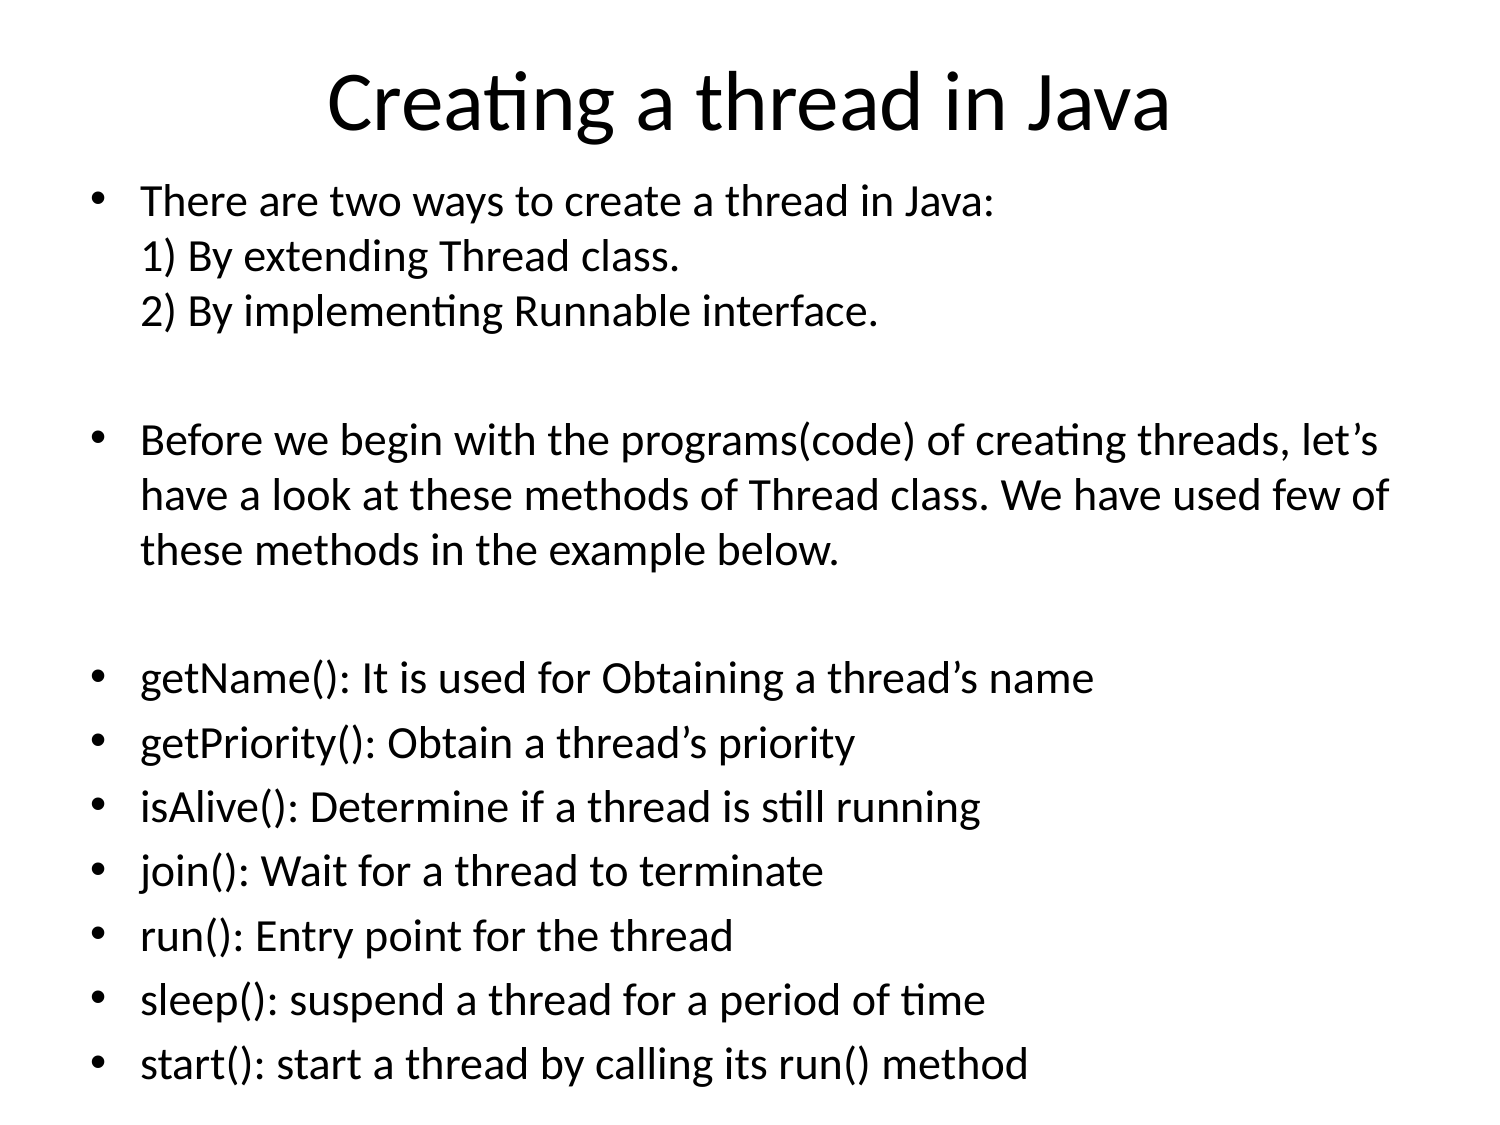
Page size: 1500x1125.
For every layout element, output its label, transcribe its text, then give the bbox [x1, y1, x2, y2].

title Creating a thread in Java [75, 37, 1425, 155]
list There are two ways to create a thread in Java: 1) By extending Thread class. 2) By implementing Runnable interface. Before we begin with the programs(code) of creating threads, let’s have a look at these methods of Thread class. We have used few of these methods in the example below. getName(): It is used for Obtaining a thread’s name getPriority(): Obtain a thread’s priority isAlive(): Determine if a thread is still running join(): Wait for a thread to terminate run(): Entry point for the thread sleep(): suspend a thread for a period of time start(): start a thread by calling its run() method [75, 162, 1425, 1100]
